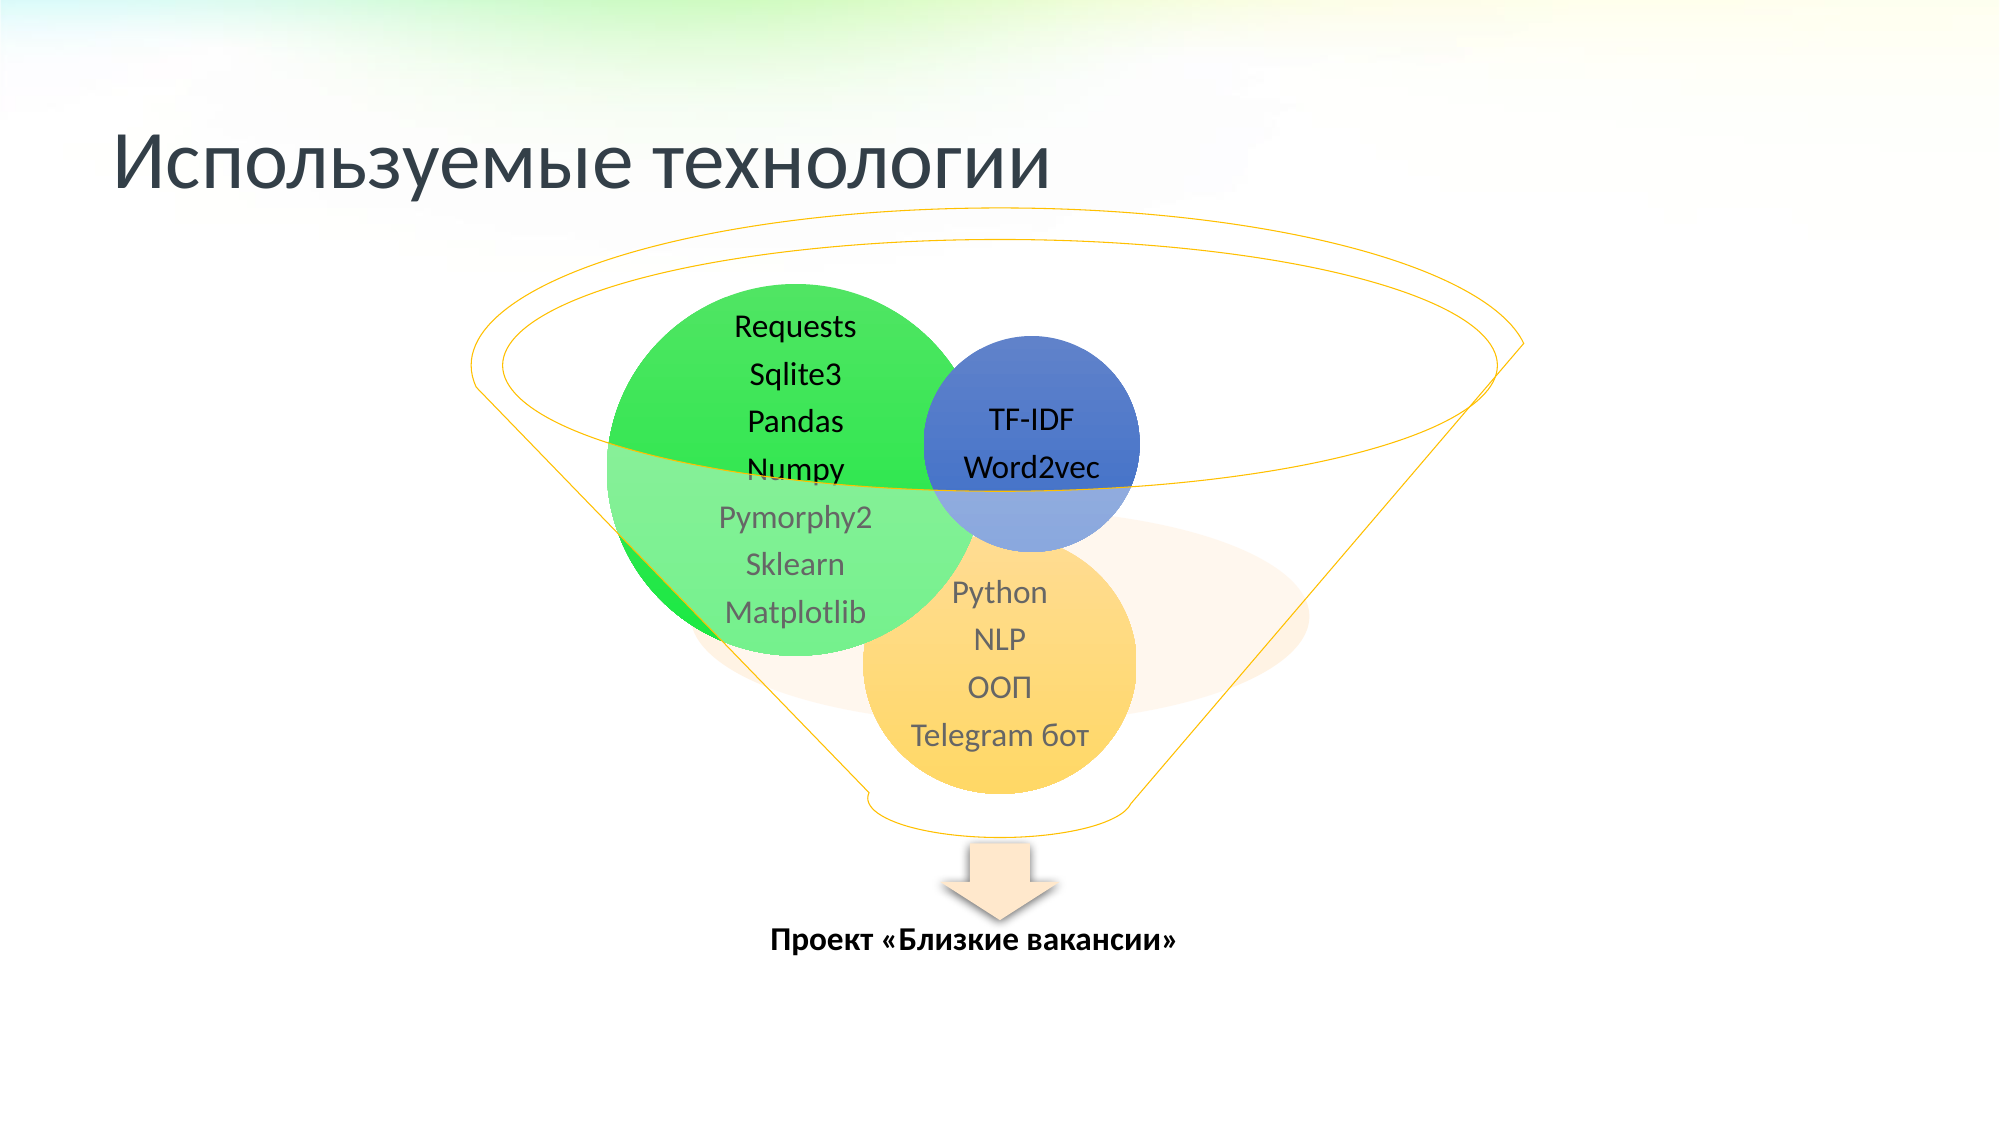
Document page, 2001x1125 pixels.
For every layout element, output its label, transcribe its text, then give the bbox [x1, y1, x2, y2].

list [112, 226, 1838, 994]
text_box Используемые технологии [112, 104, 1888, 423]
picture [0, 0, 2000, 272]
